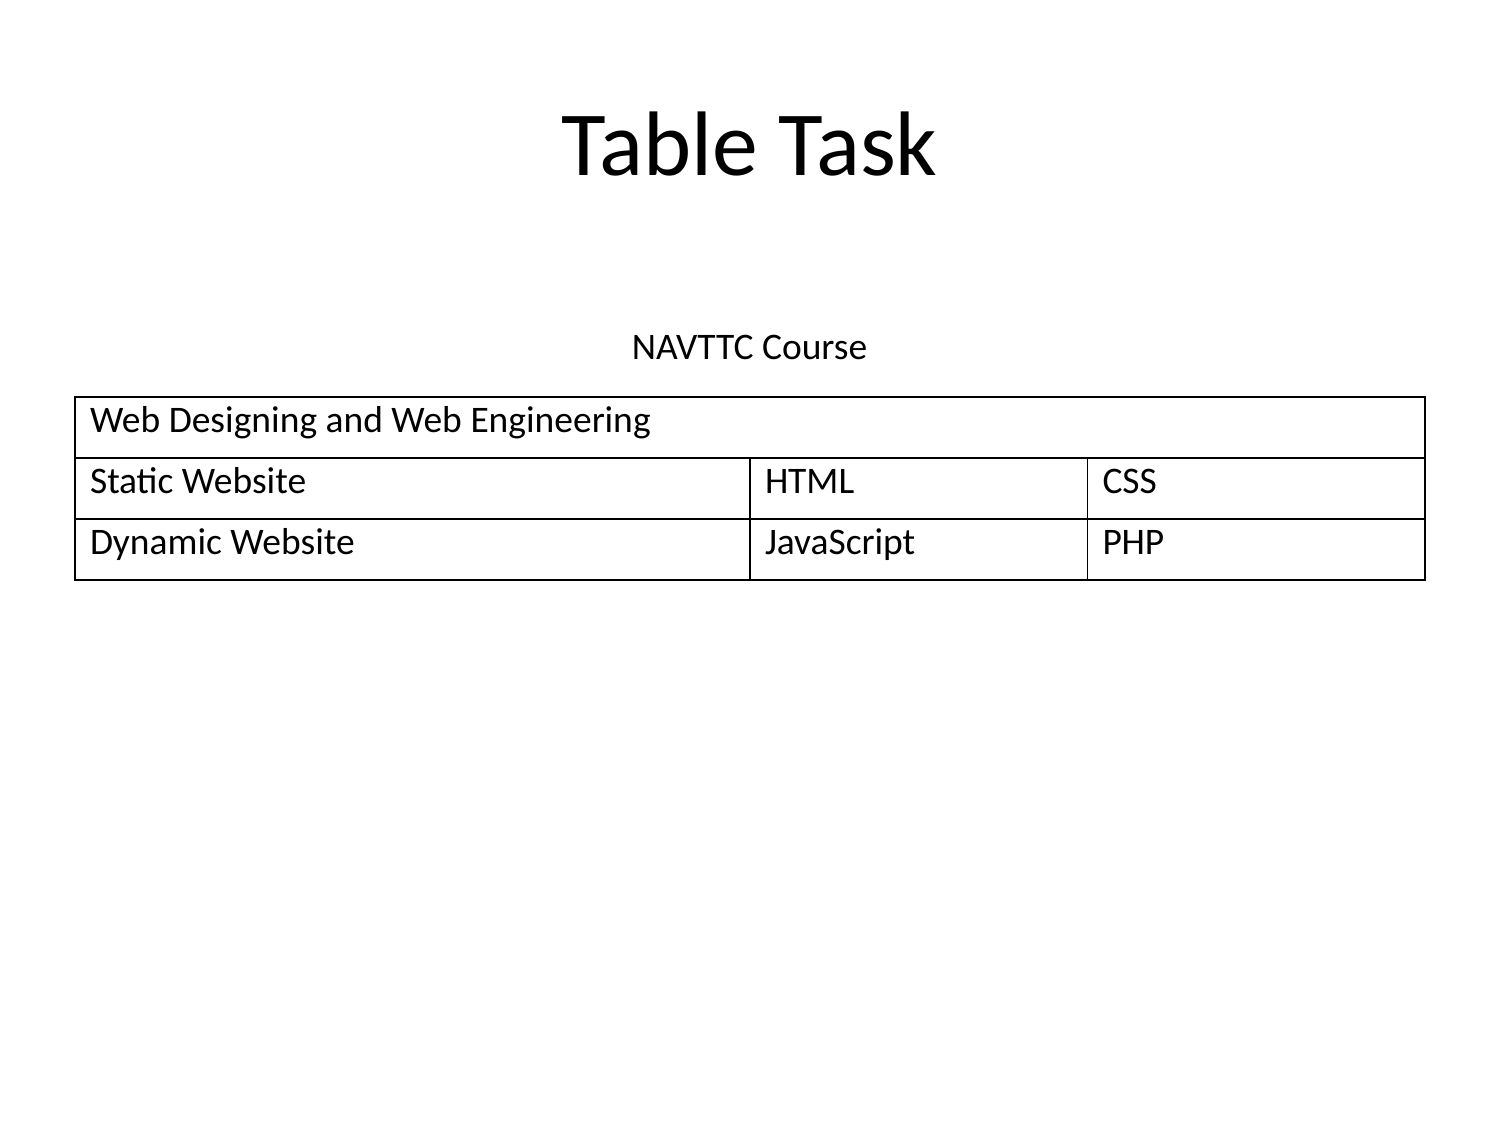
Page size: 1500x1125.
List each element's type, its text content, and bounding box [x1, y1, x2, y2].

text_box NAVTTC Course [617, 314, 883, 375]
table_cell Dynamic Website [76, 520, 749, 579]
table_cell HTML [751, 459, 1087, 518]
table_cell Static Website [76, 459, 749, 518]
table_header Web Designing and Web Engineering [76, 398, 1424, 457]
table_cell JavaScript [751, 520, 1087, 579]
table_cell PHP [1088, 520, 1424, 579]
title Table Task [75, 45, 1425, 233]
table_cell CSS [1088, 459, 1424, 518]
